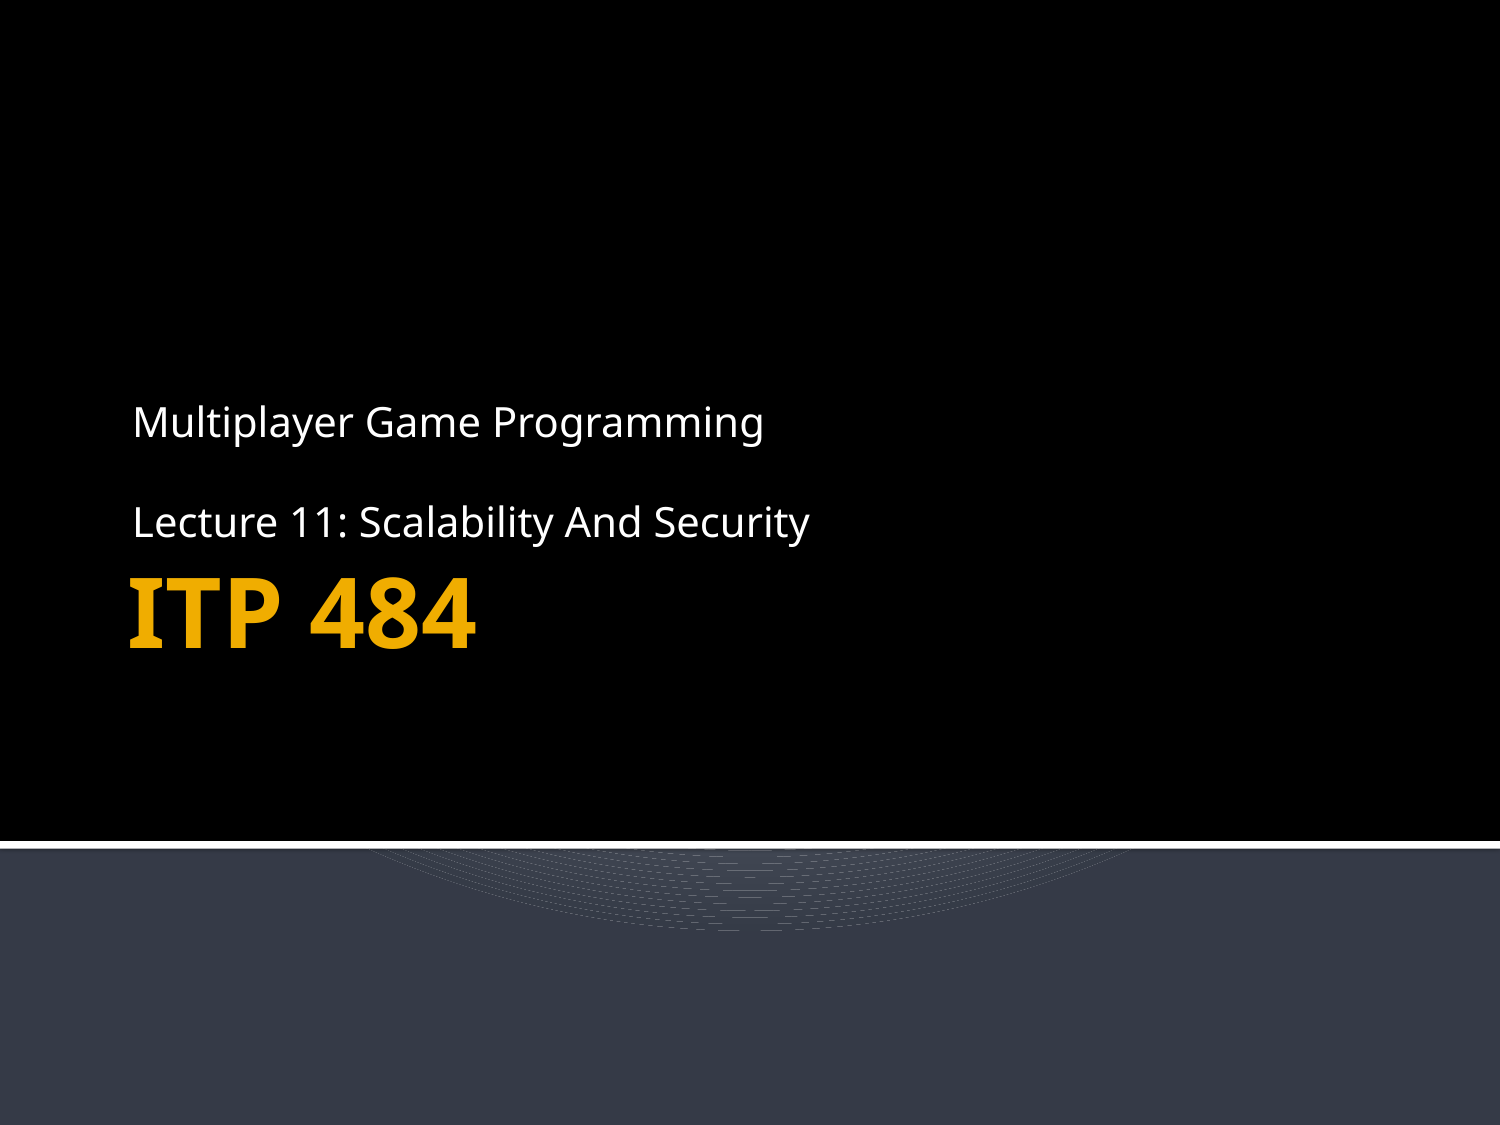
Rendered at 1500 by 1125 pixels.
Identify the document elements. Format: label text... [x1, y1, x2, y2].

title ITP 484 [112, 550, 1438, 825]
subtitle Multiplayer Game Programming Lecture 11: Scalability And Security [112, 299, 1438, 546]
